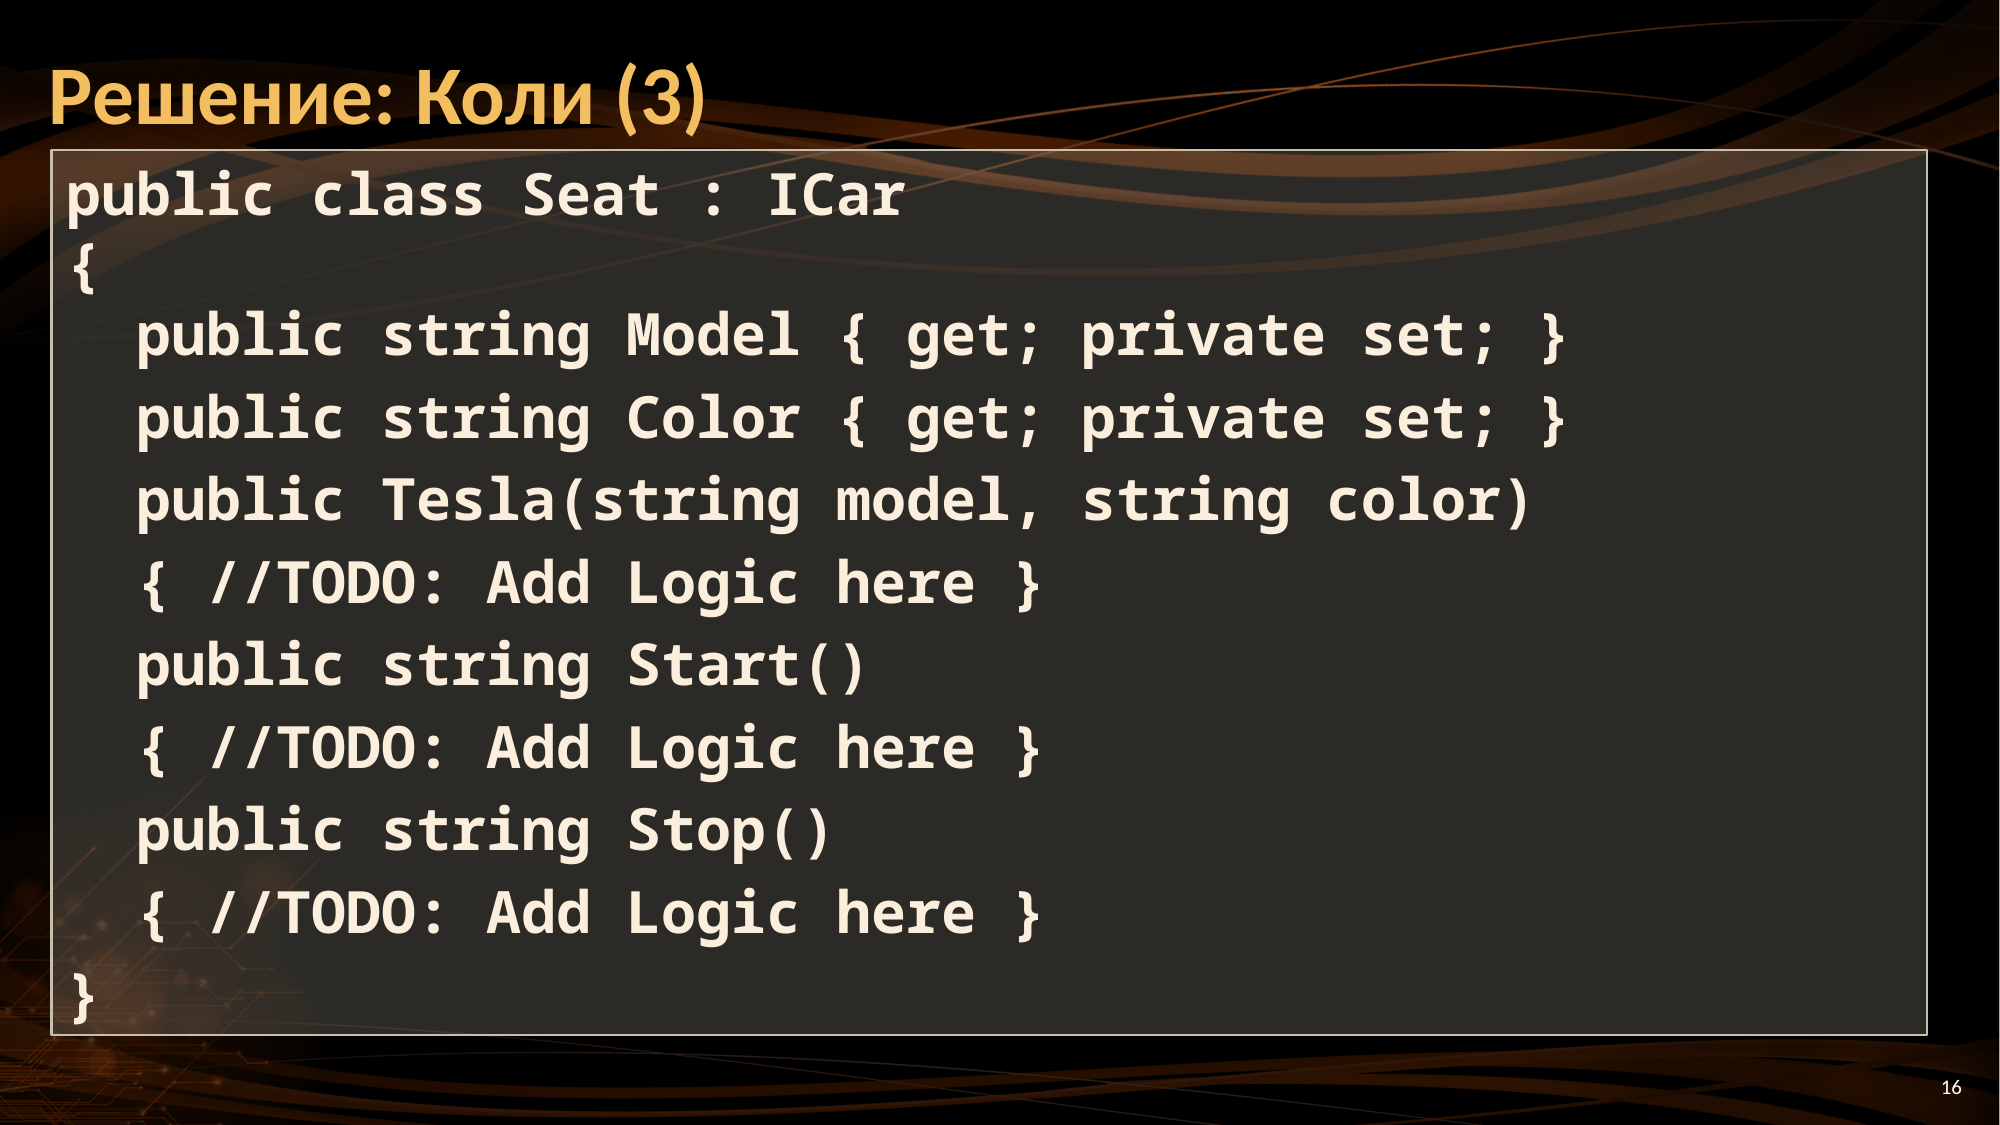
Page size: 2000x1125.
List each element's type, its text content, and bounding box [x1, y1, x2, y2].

title Решение: Коли (3) [30, 6, 1602, 189]
text_box public class Seat : ICar { public string Model { get; private set; } public string Color { get; private set; } public Tesla(string model, string color) { //TODO: Add Logic here } public string Start() { //TODO: Add Logic here } public string Stop() { //TODO: Add Logic here } } [51, 149, 1928, 1035]
slide_number 16 [1897, 1070, 1968, 1103]
picture [0, 0, 2000, 1125]
